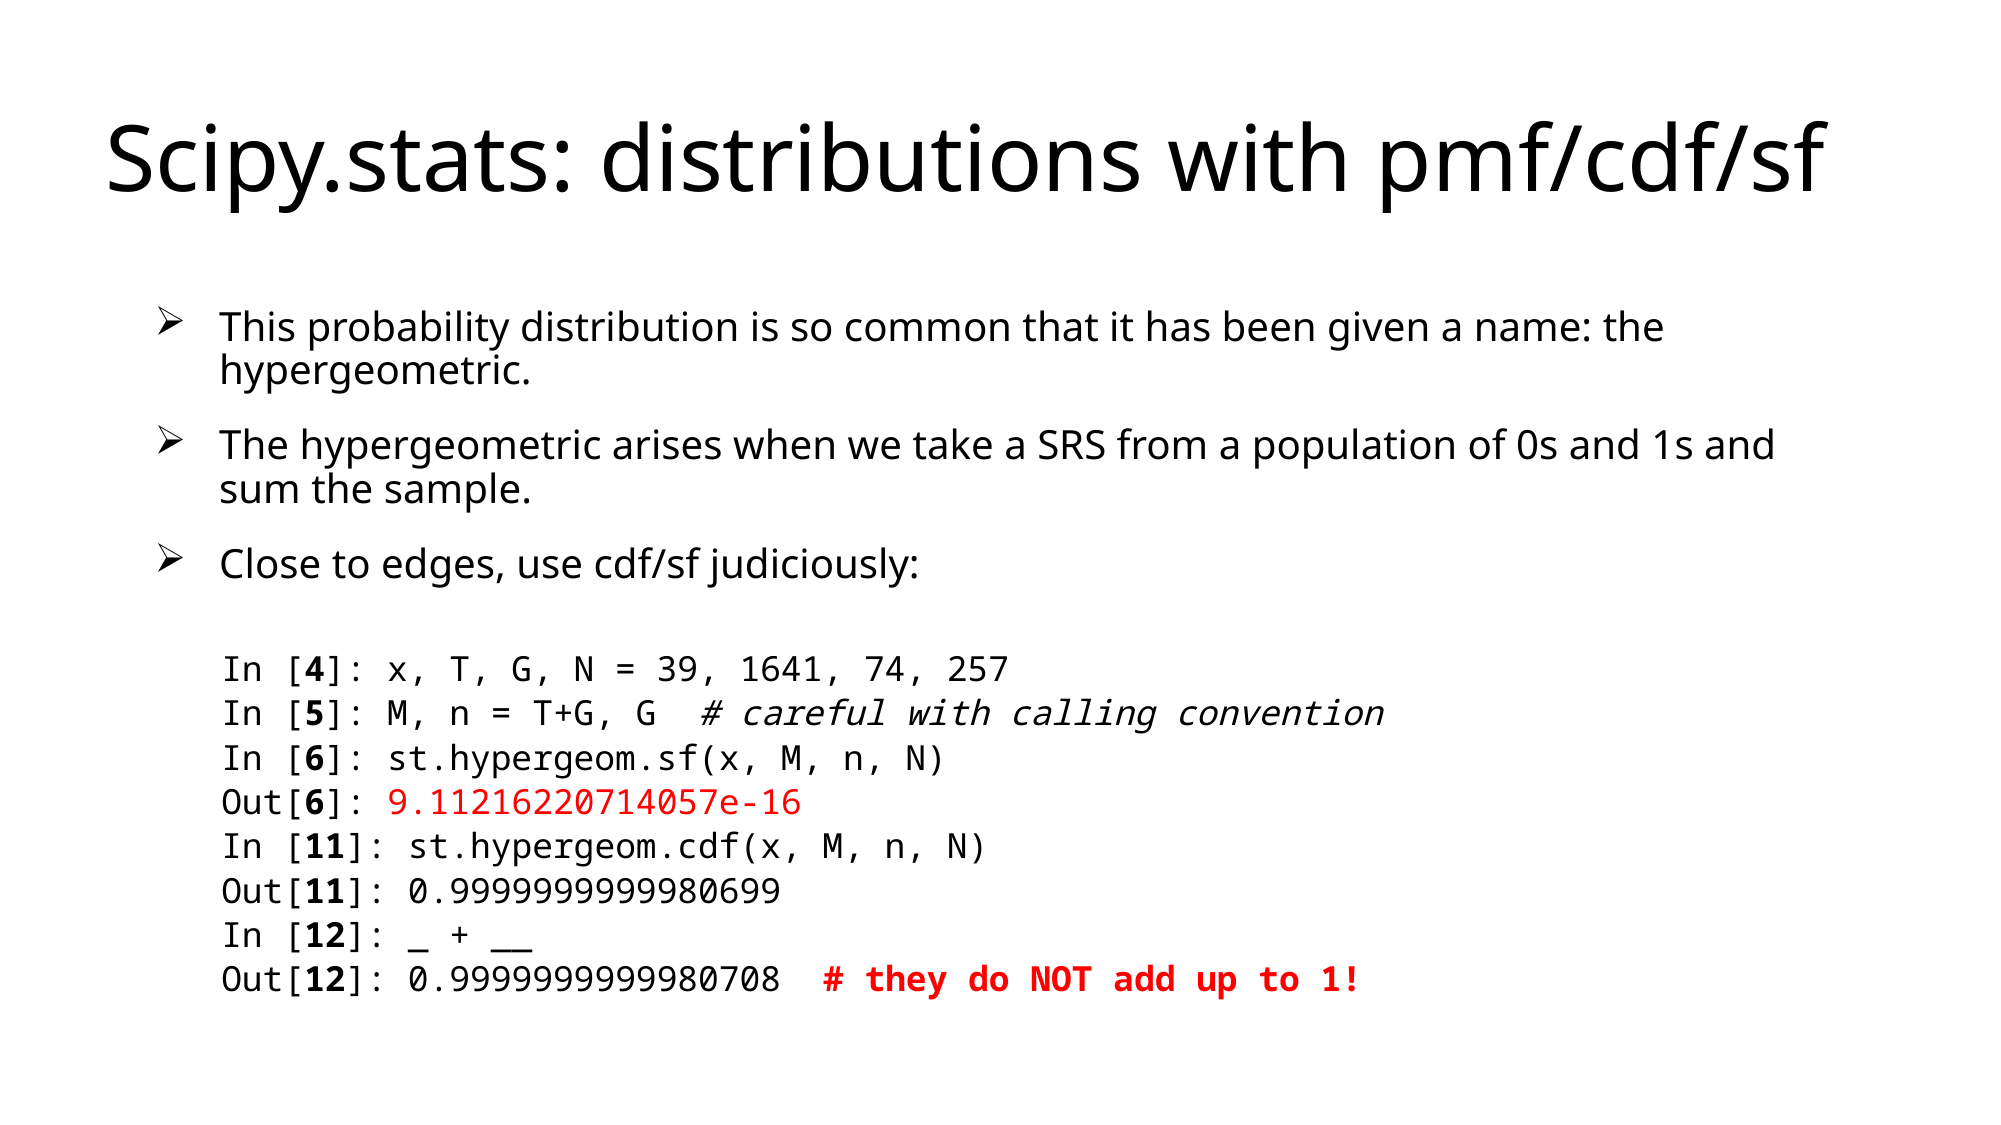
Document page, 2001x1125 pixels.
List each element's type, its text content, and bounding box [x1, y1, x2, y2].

list This probability distribution is so common that it has been given a name: the hypergeometric. The hypergeometric arises when we take a SRS from a population of 0s and 1s and sum the sample. Close to edges, use cdf/sf judiciously: In [4]: x, T, G, N = 39, 1641, 74, 257 In [5]: M, n = T+G, G # careful with calling convention In [6]: st.hypergeom.sf(x, M, n, N) Out[6]: 9.11216220714057e-16 In [11]: st.hypergeom.cdf(x, M, n, N) Out[11]: 0.9999999999980699 In [12]: _ + __ Out[12]: 0.9999999999980708 # they do NOT add up to 1! [137, 299, 1863, 1014]
title Scipy.stats: distributions with pmf/cdf/sf [90, 52, 1863, 271]
